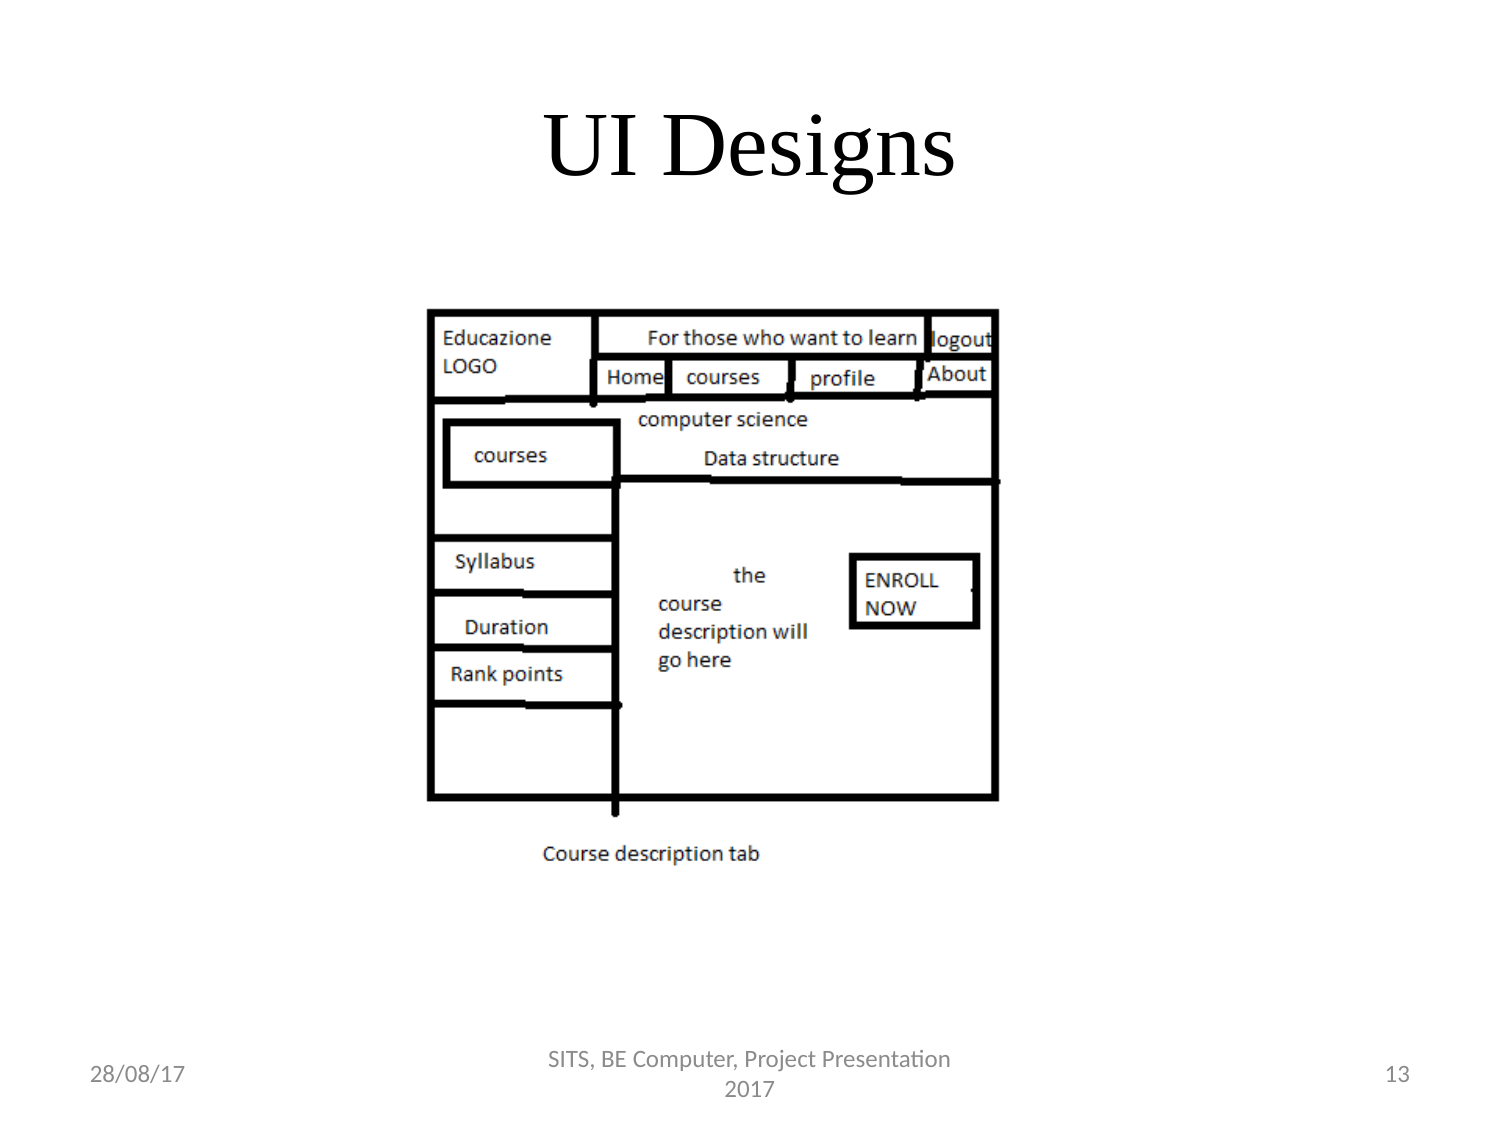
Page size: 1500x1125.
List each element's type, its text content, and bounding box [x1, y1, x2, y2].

picture [109, 202, 1391, 922]
text_box UI Designs [74, 45, 1425, 233]
text_box 13 [1074, 1042, 1425, 1103]
text_box 28/08/17 [75, 1042, 425, 1103]
text_box SITS, BE Computer, Project Presentation 2017 [512, 1042, 988, 1103]
text_box [74, 262, 1425, 1005]
